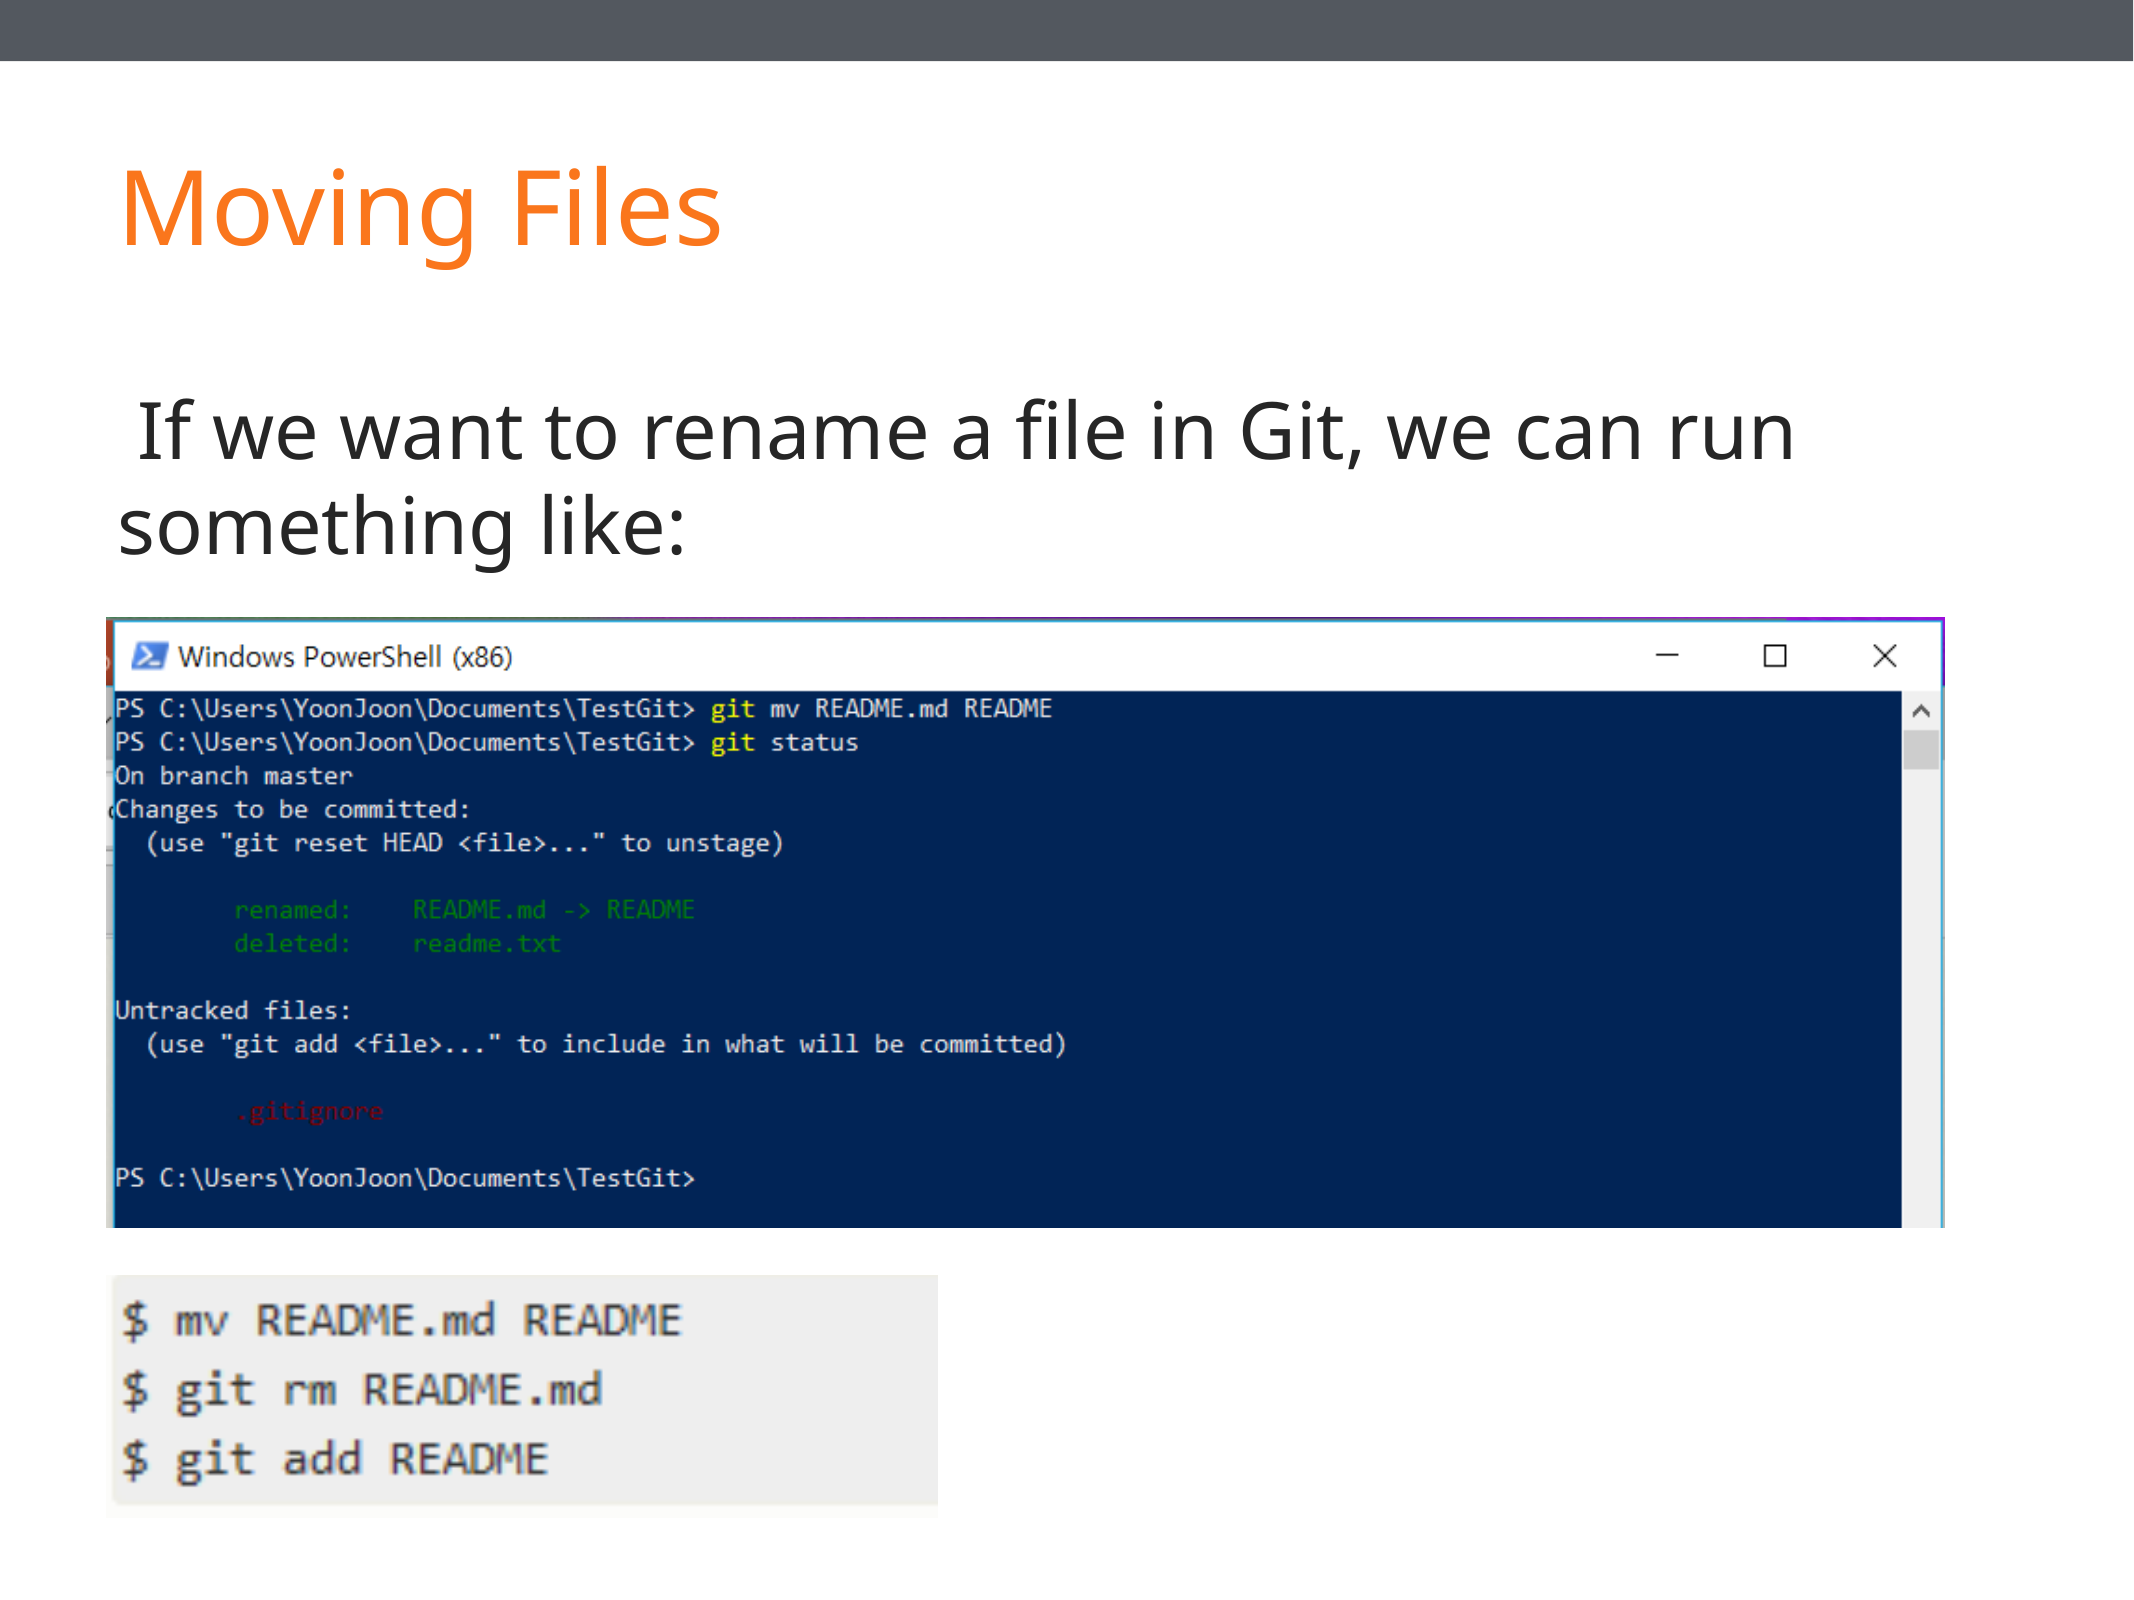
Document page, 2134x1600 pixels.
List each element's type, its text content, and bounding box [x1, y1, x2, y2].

picture [106, 1275, 938, 1518]
picture [106, 616, 1945, 1228]
title Moving Files [106, 130, 2028, 327]
list If we want to rename a file in Git, we can run something like: [106, 369, 2028, 618]
